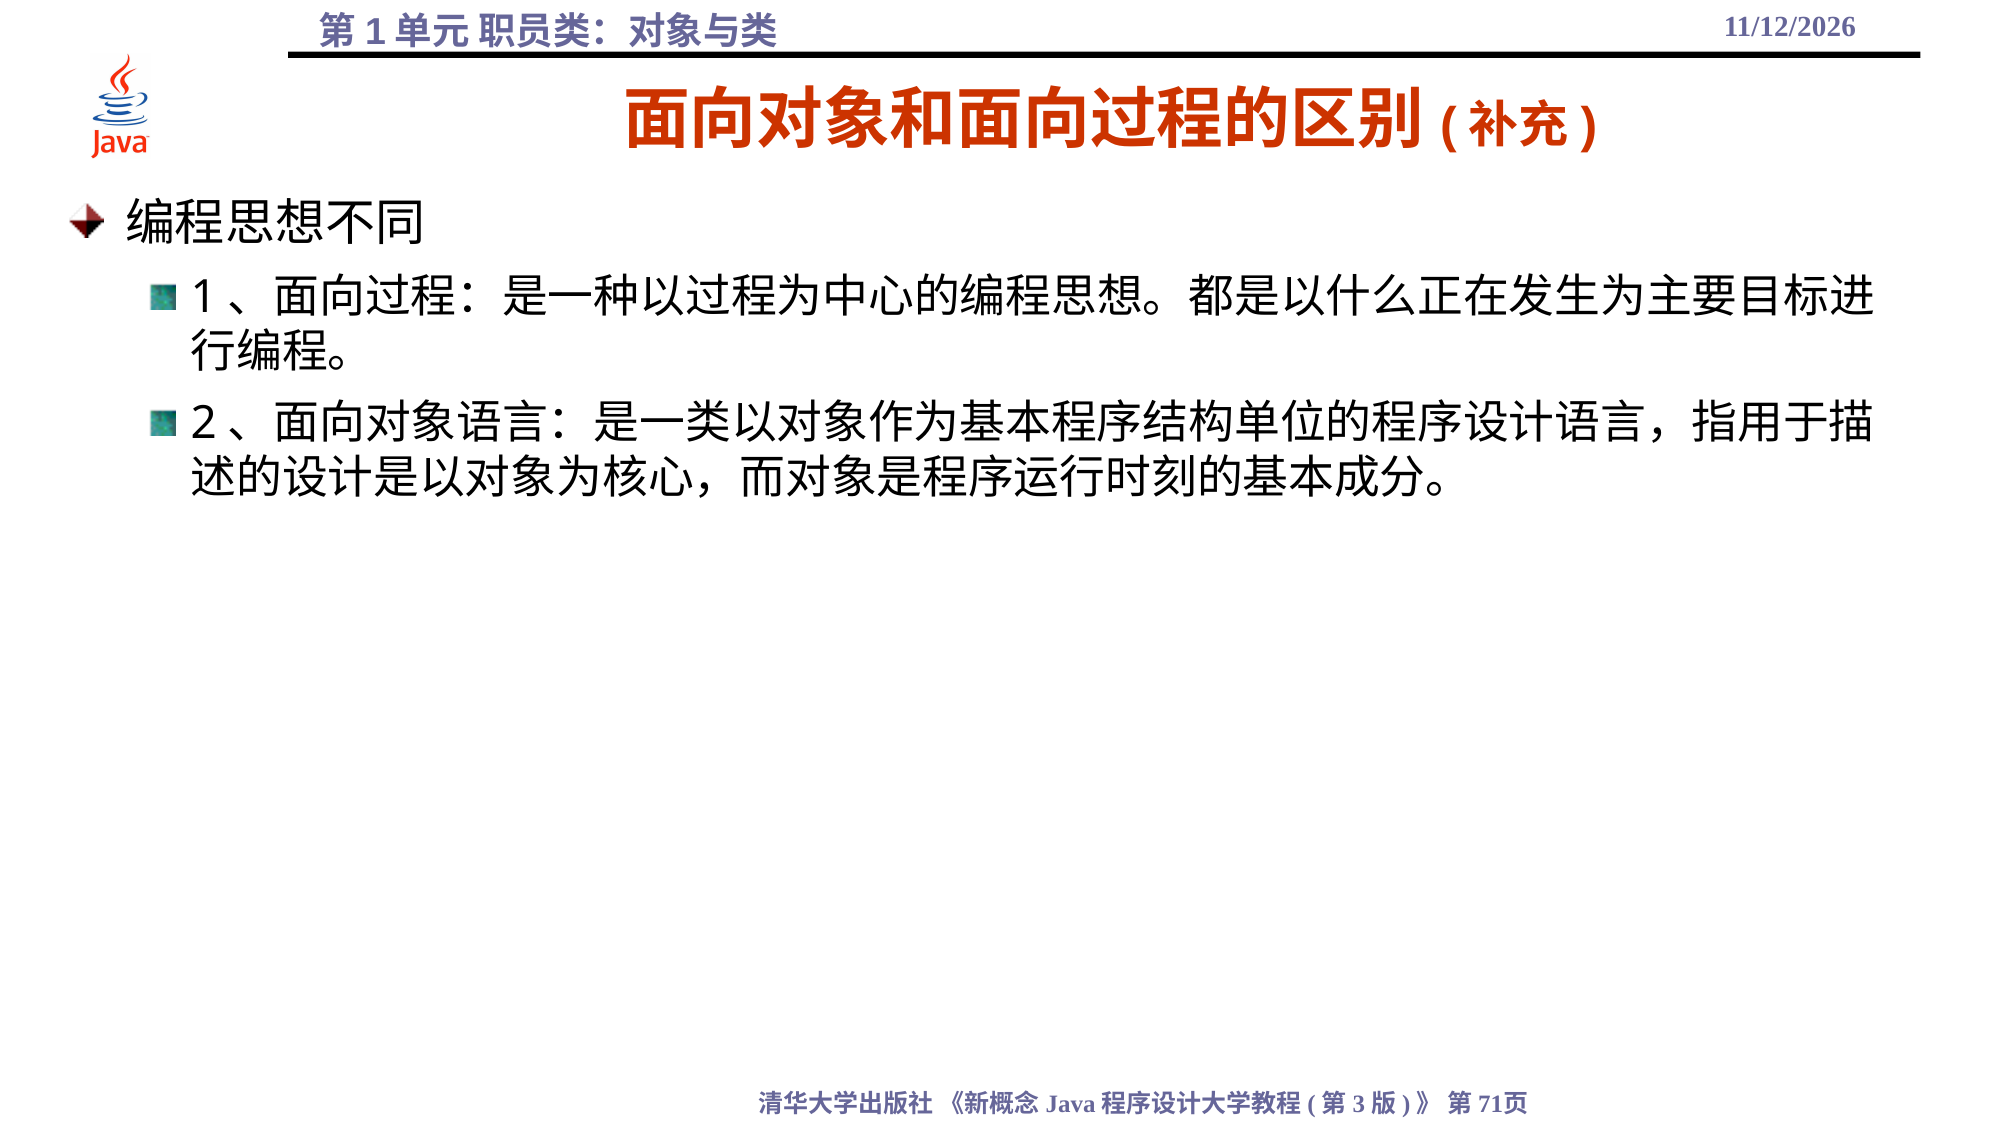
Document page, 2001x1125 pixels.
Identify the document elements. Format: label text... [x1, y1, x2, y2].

title 面向对象和面向过程的区别(补充) [272, 63, 1949, 164]
picture [90, 53, 151, 159]
picture [143, 277, 176, 310]
list 编程思想不同 1、面向过程：是一种以过程为中心的编程思想。都是以什么正在发生为主要目标进行编程。 2、面向对象语言：是一类以对象作为基本程序结构单位的程序设计语言，指用于描述的设计是以对象为核心，而对象是程序运行时刻的基本成分。 [53, 182, 1919, 983]
picture [68, 202, 104, 238]
picture [143, 403, 176, 436]
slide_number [1579, 0, 2000, 48]
